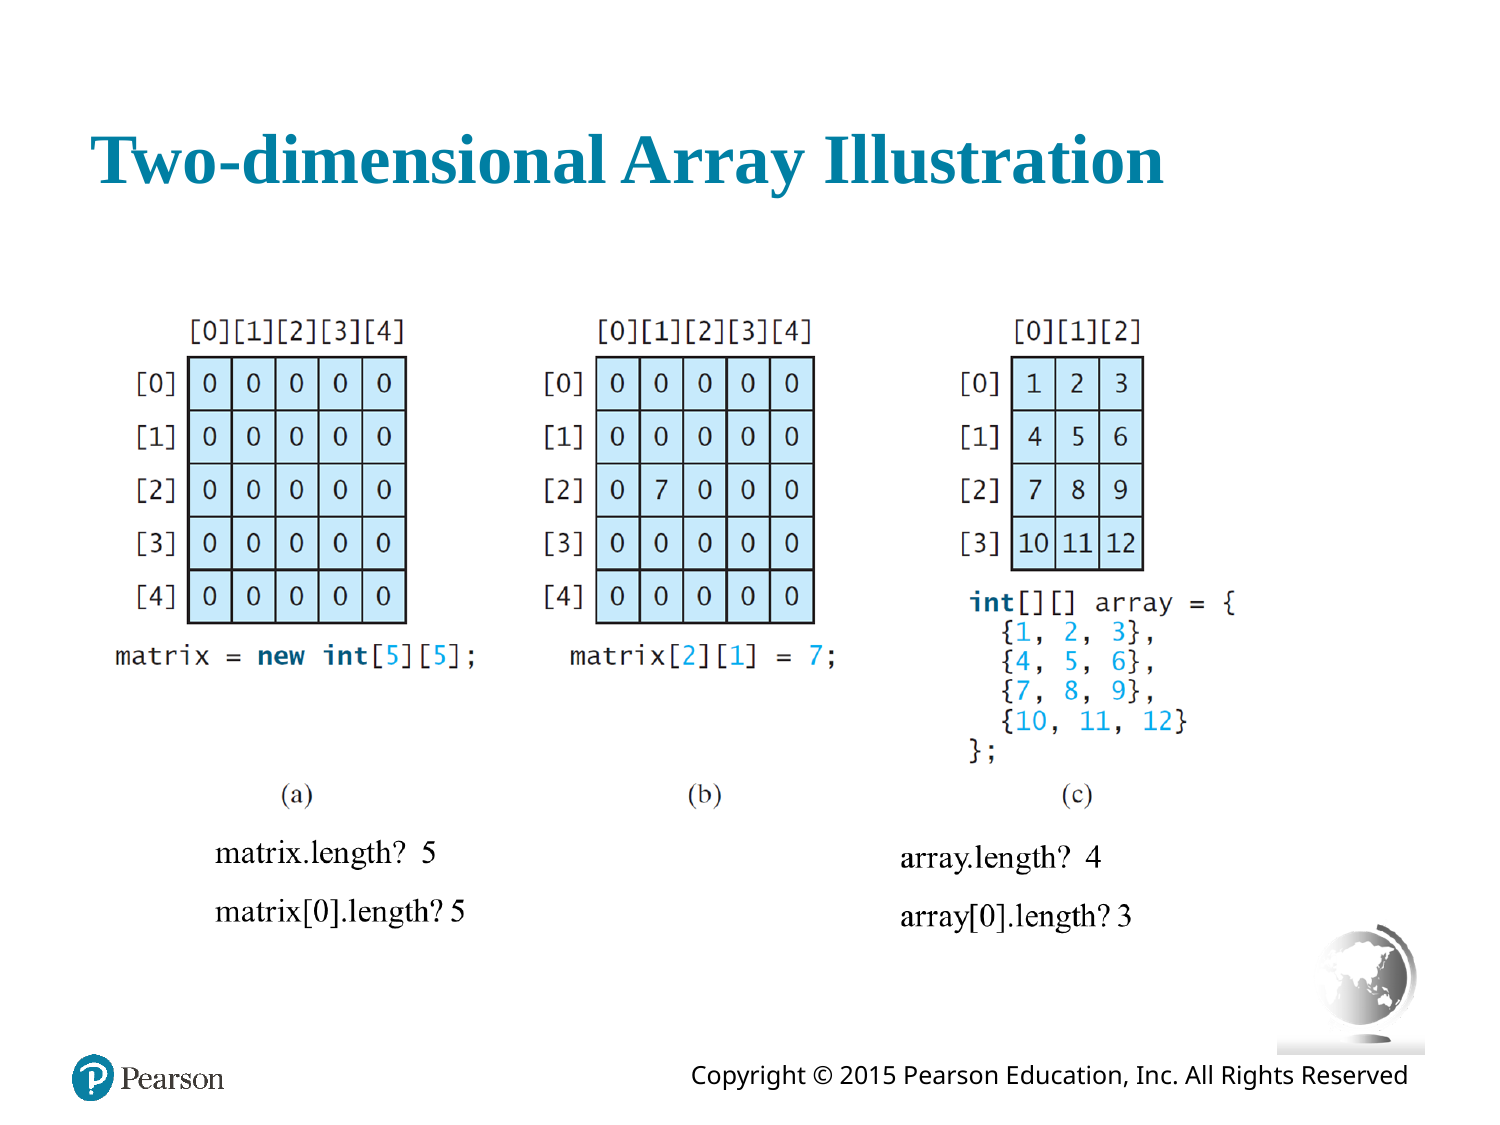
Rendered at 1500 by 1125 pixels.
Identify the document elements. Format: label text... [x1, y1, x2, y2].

picture [81, 1063, 106, 1088]
title Two-dimensional Array Illustration [75, 37, 1425, 213]
picture [99, 1054, 224, 1101]
picture [1277, 919, 1425, 1055]
picture [72, 1054, 88, 1070]
picture [72, 1088, 82, 1101]
picture [103, 309, 1275, 955]
